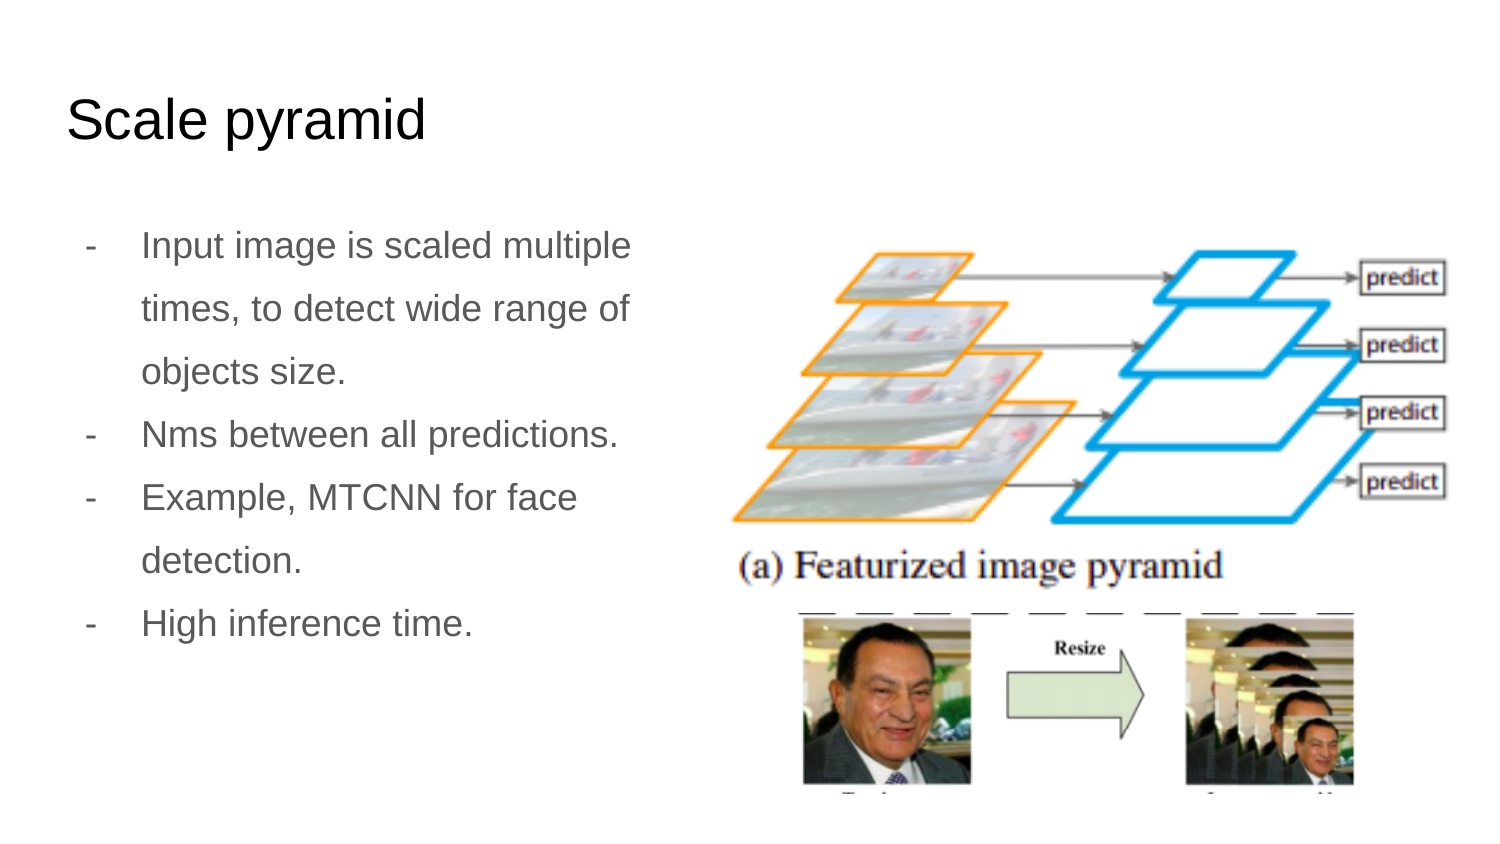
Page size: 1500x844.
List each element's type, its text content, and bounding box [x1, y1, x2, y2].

title Scale pyramid [51, 72, 1449, 167]
picture [684, 208, 1476, 794]
list Input image is scaled multiple times, to detect wide range of objects size. Nms between all predictions. Example, MTCNN for face detection. High inference time. [51, 189, 696, 750]
